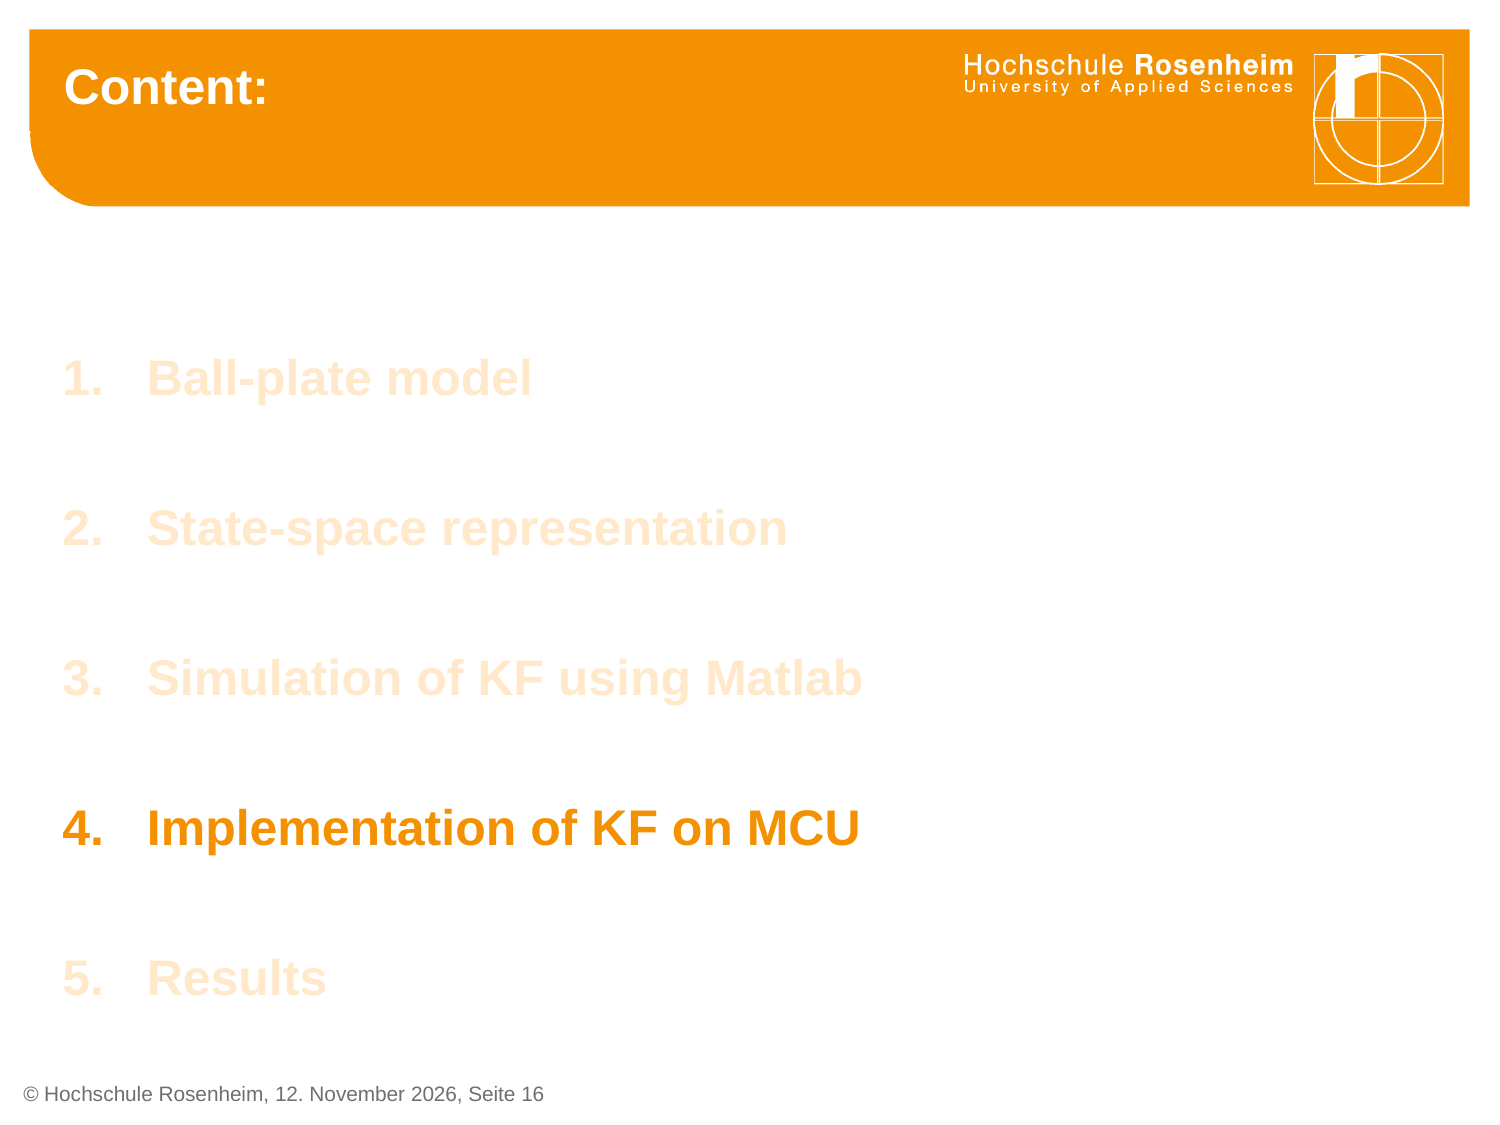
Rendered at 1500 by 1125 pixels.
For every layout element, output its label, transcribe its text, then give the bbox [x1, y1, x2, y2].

picture [965, 53, 1444, 185]
picture [0, 131, 103, 215]
list Ball-plate model State-space representation Simulation of KF using Matlab Implementation of KF on MCU Results [62, 255, 1438, 1013]
title Content: [63, 54, 1439, 176]
